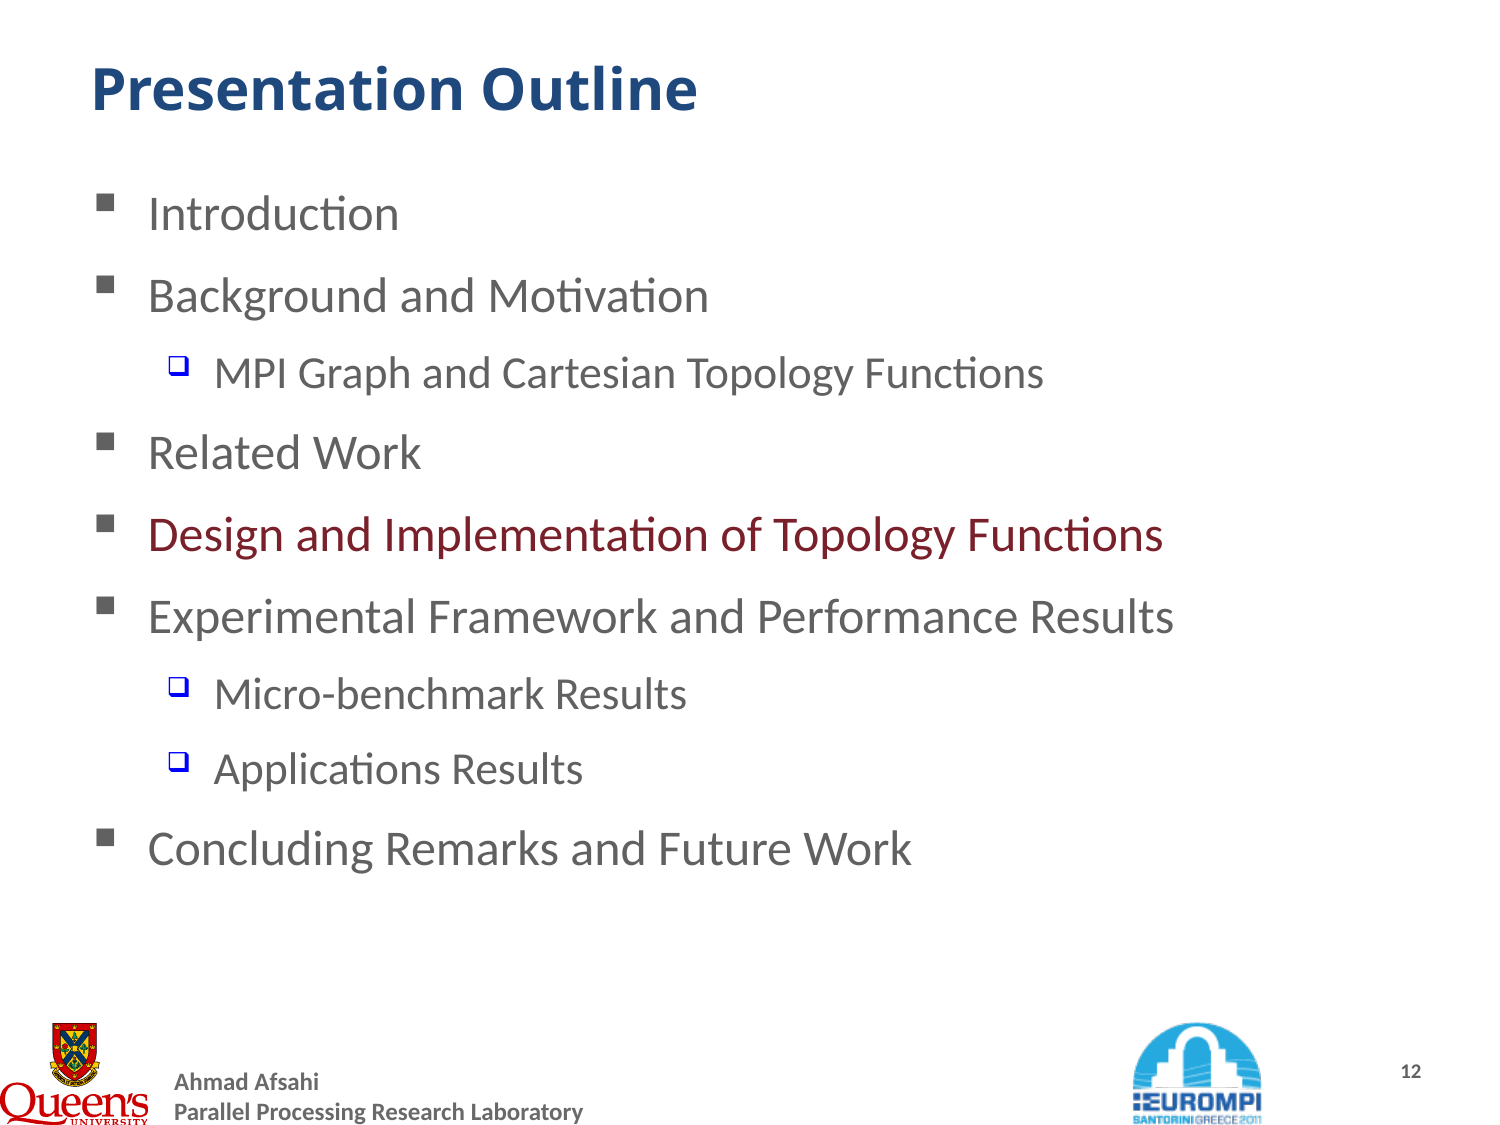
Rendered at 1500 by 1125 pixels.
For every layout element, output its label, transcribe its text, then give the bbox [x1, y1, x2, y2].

title Presentation Outline [74, 44, 1426, 176]
picture [0, 1023, 148, 1125]
list Introduction Background and Motivation MPI Graph and Cartesian Topology Functions Related Work Design and Implementation of Topology Functions Experimental Framework and Performance Results Micro-benchmark Results Applications Results Concluding Remarks and Future Work [76, 160, 1427, 1012]
picture [1126, 1021, 1268, 1125]
